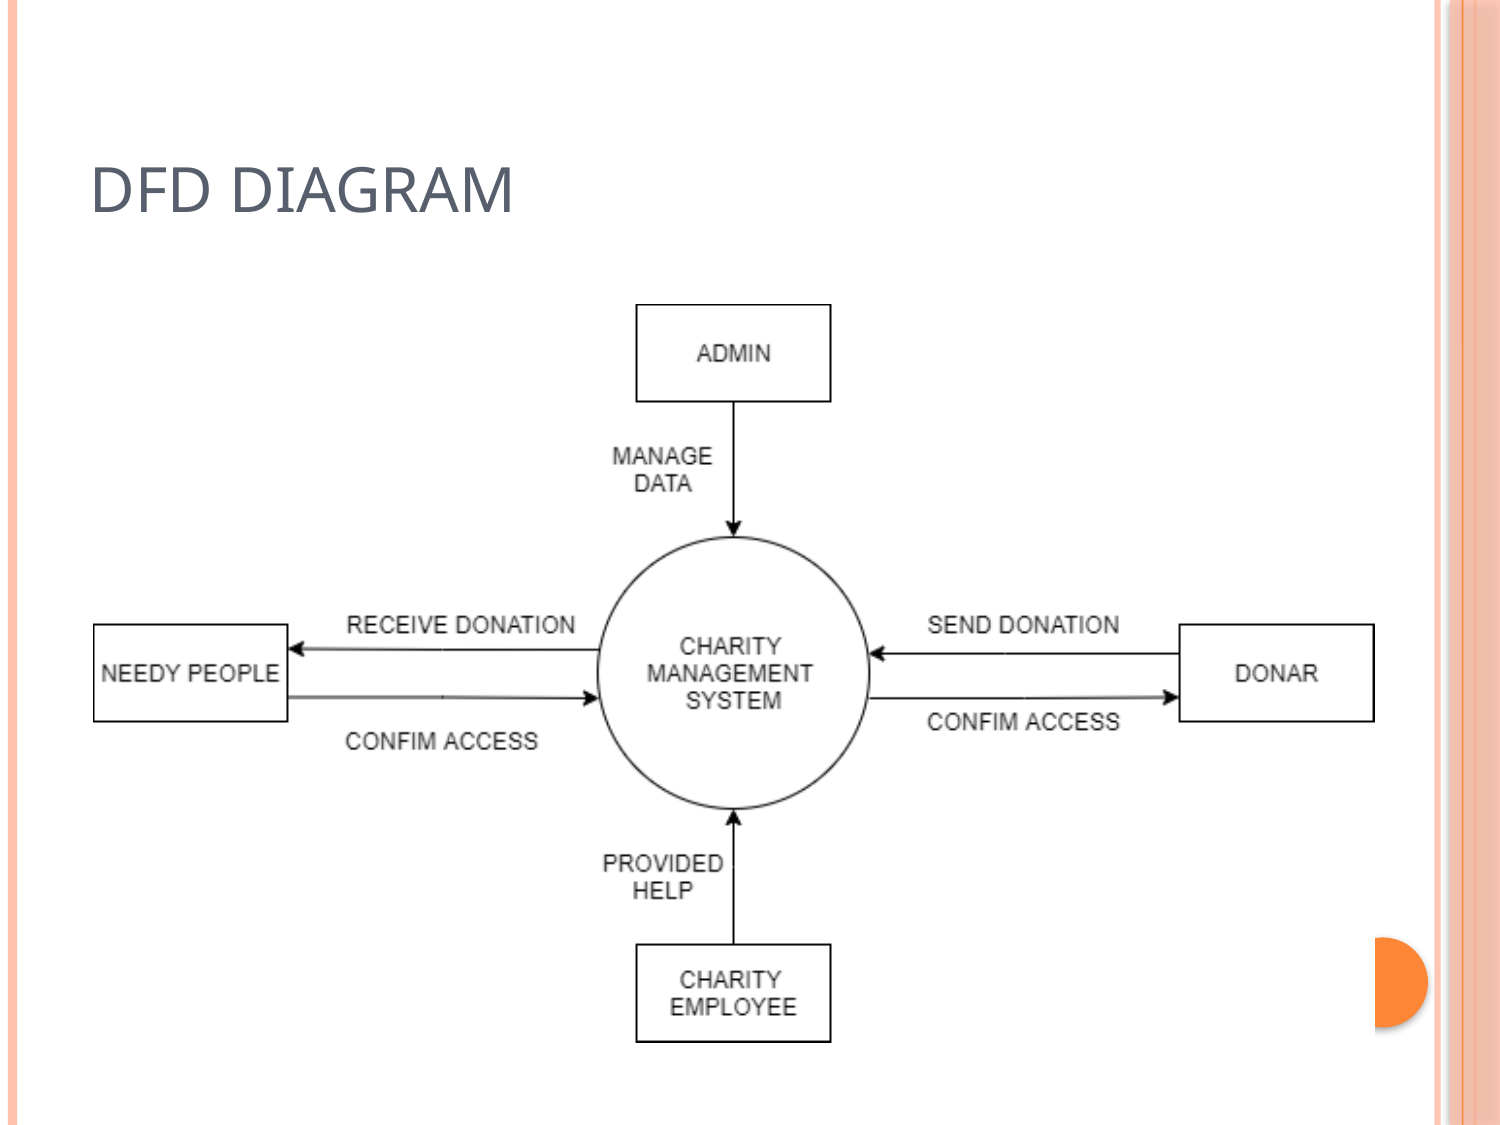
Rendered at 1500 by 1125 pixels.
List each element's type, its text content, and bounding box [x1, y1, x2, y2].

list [93, 304, 1376, 1044]
title DFD DIAGRAM [75, 45, 1300, 233]
